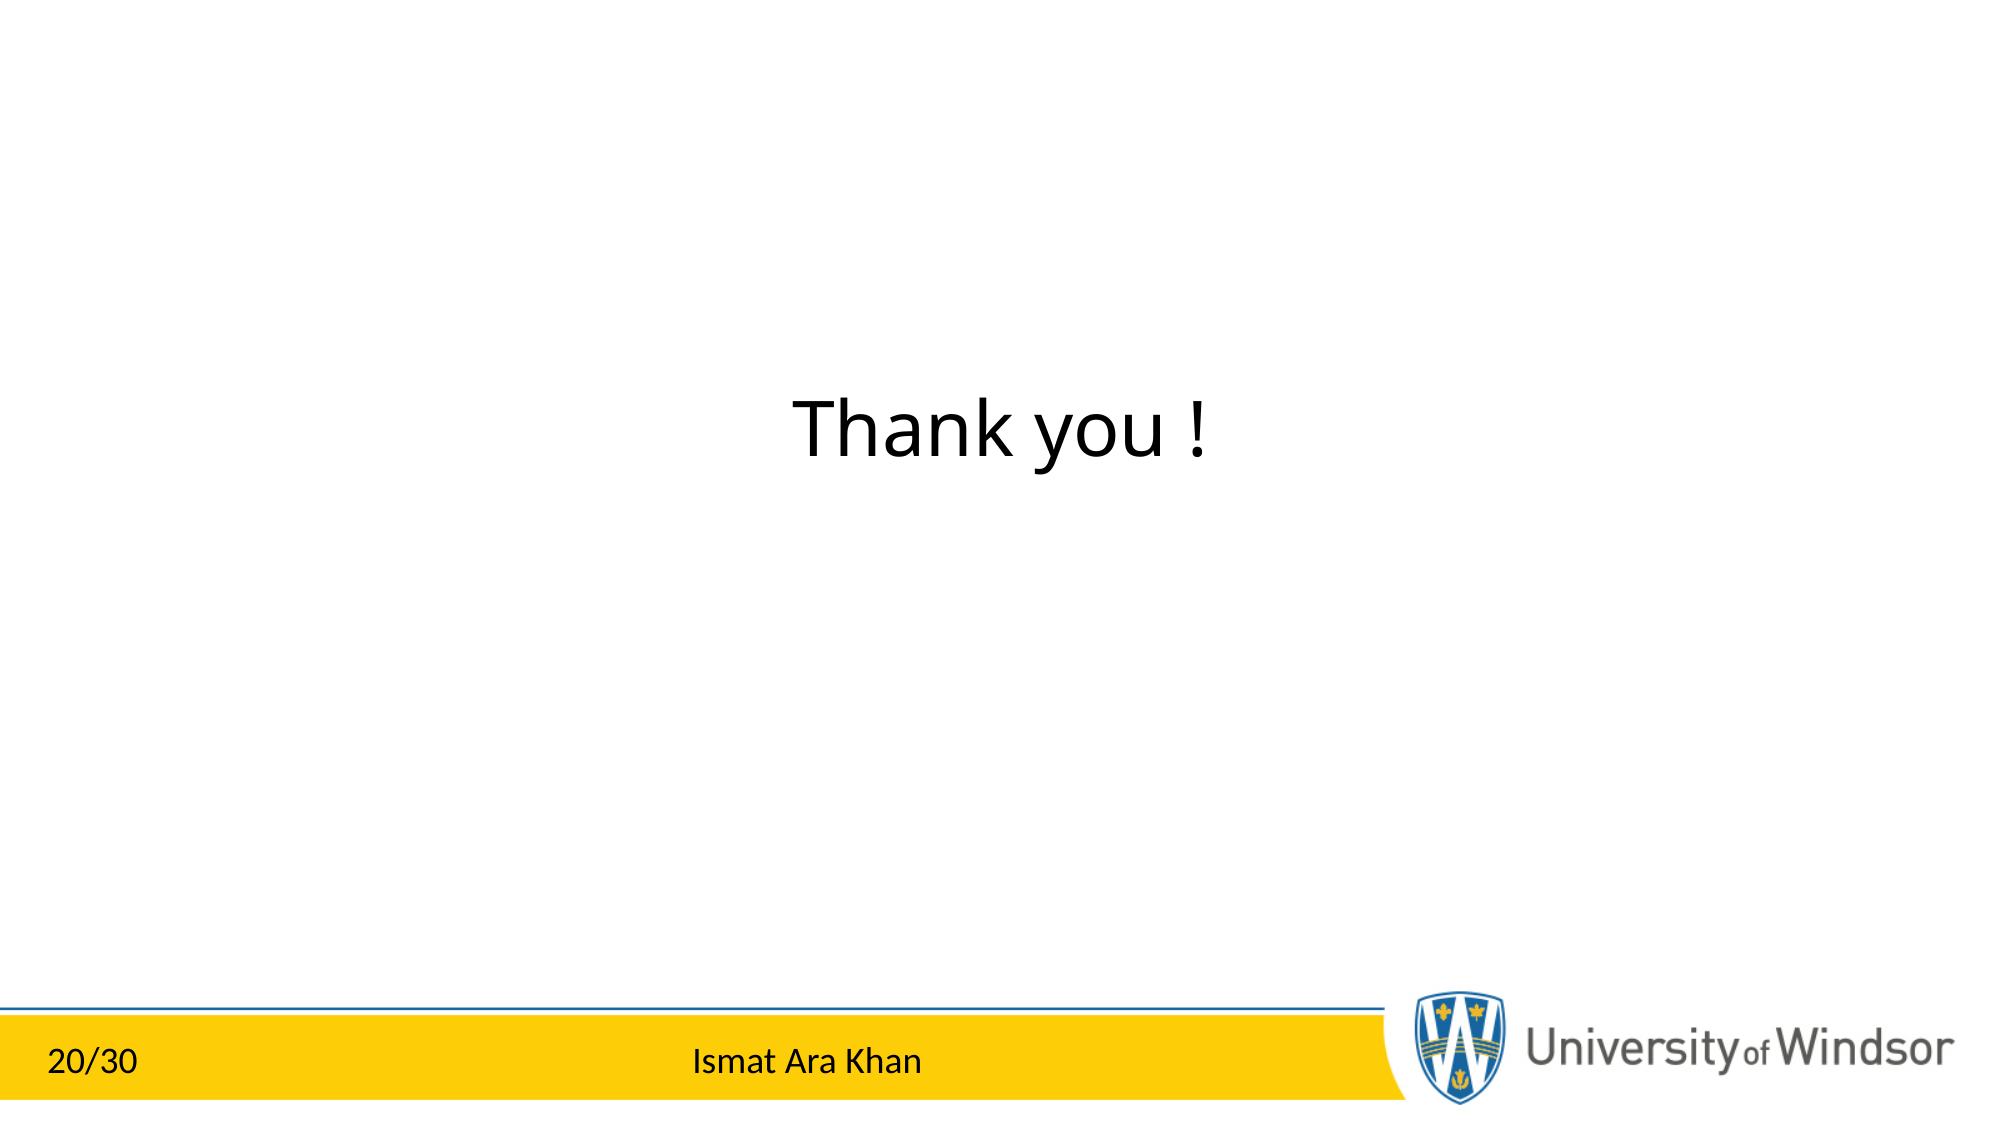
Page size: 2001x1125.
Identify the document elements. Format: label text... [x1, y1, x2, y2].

footer Ismat Ara Khan [677, 1028, 1353, 1089]
picture [0, 974, 2000, 1125]
slide_number 20/30 [32, 1028, 483, 1089]
title Thank you ! [646, 382, 1354, 657]
